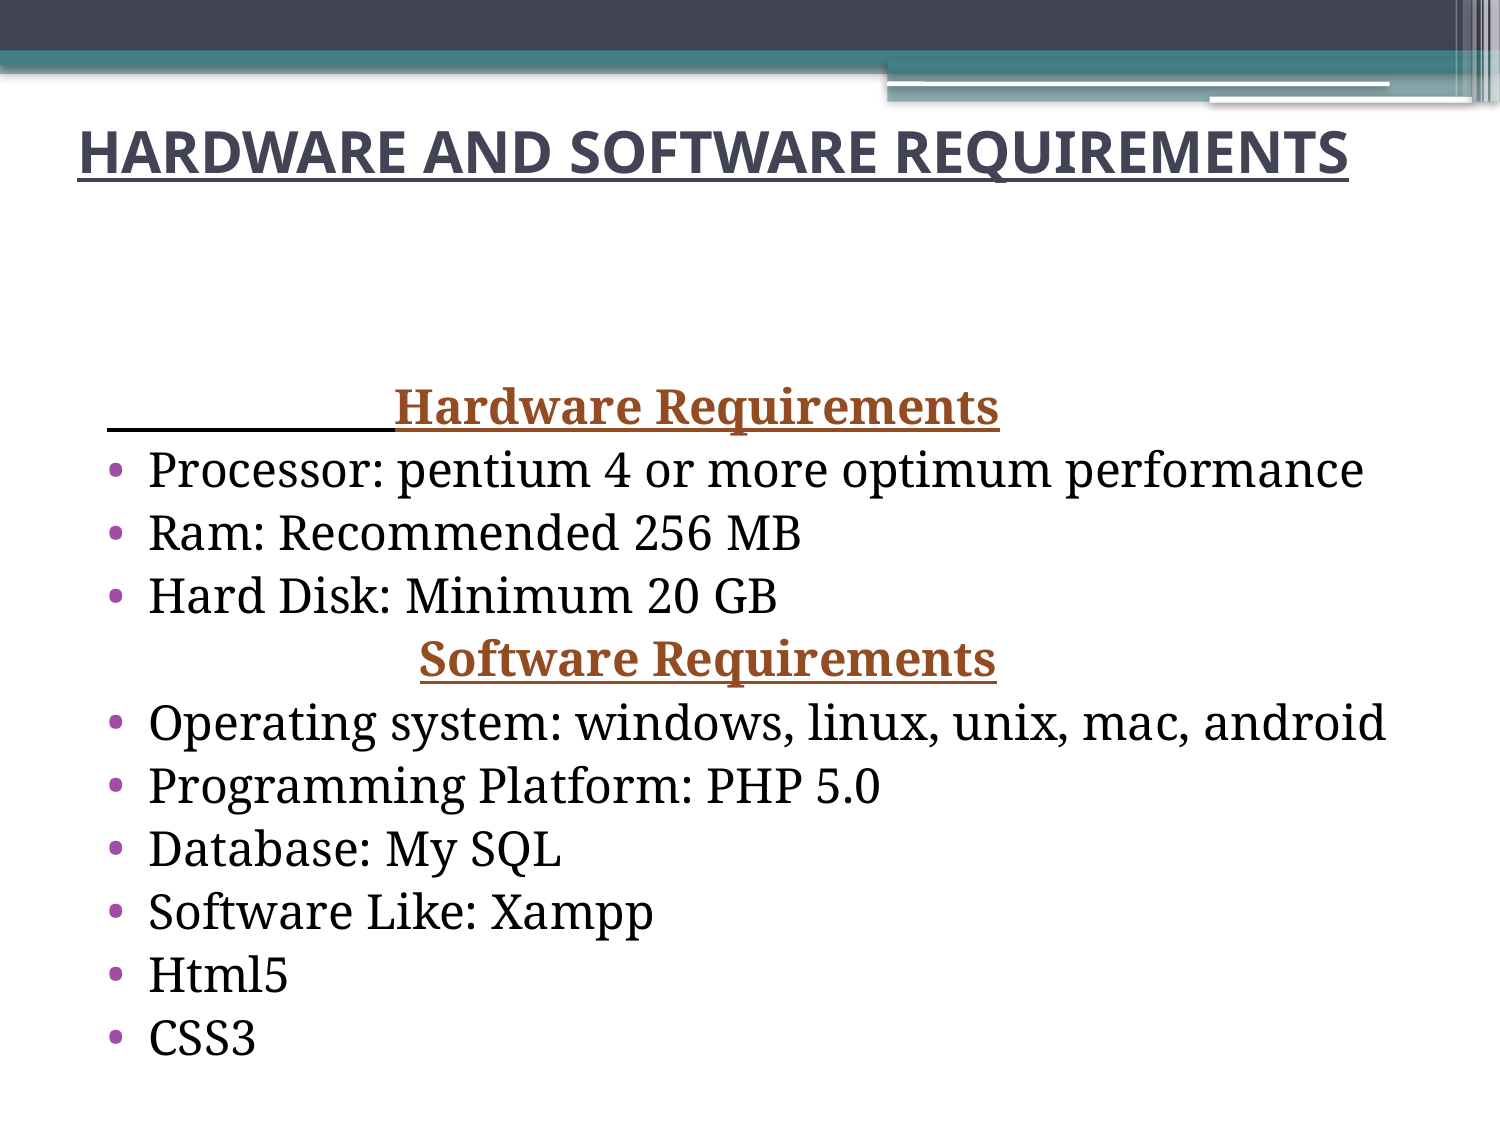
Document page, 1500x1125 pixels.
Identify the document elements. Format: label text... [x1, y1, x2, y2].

list Hardware Requirements Processor: pentium 4 or more optimum performance Ram: Recommended 256 MB Hard Disk: Minimum 20 GB Software Requirements Operating system: windows, linux, unix, mac, android Programming Platform: PHP 5.0 Database: My SQL Software Like: Xampp Html5 CSS3 [75, 368, 1425, 1079]
title HARDWARE AND SOFTWARE REQUIREMENTS [62, 62, 1413, 238]
